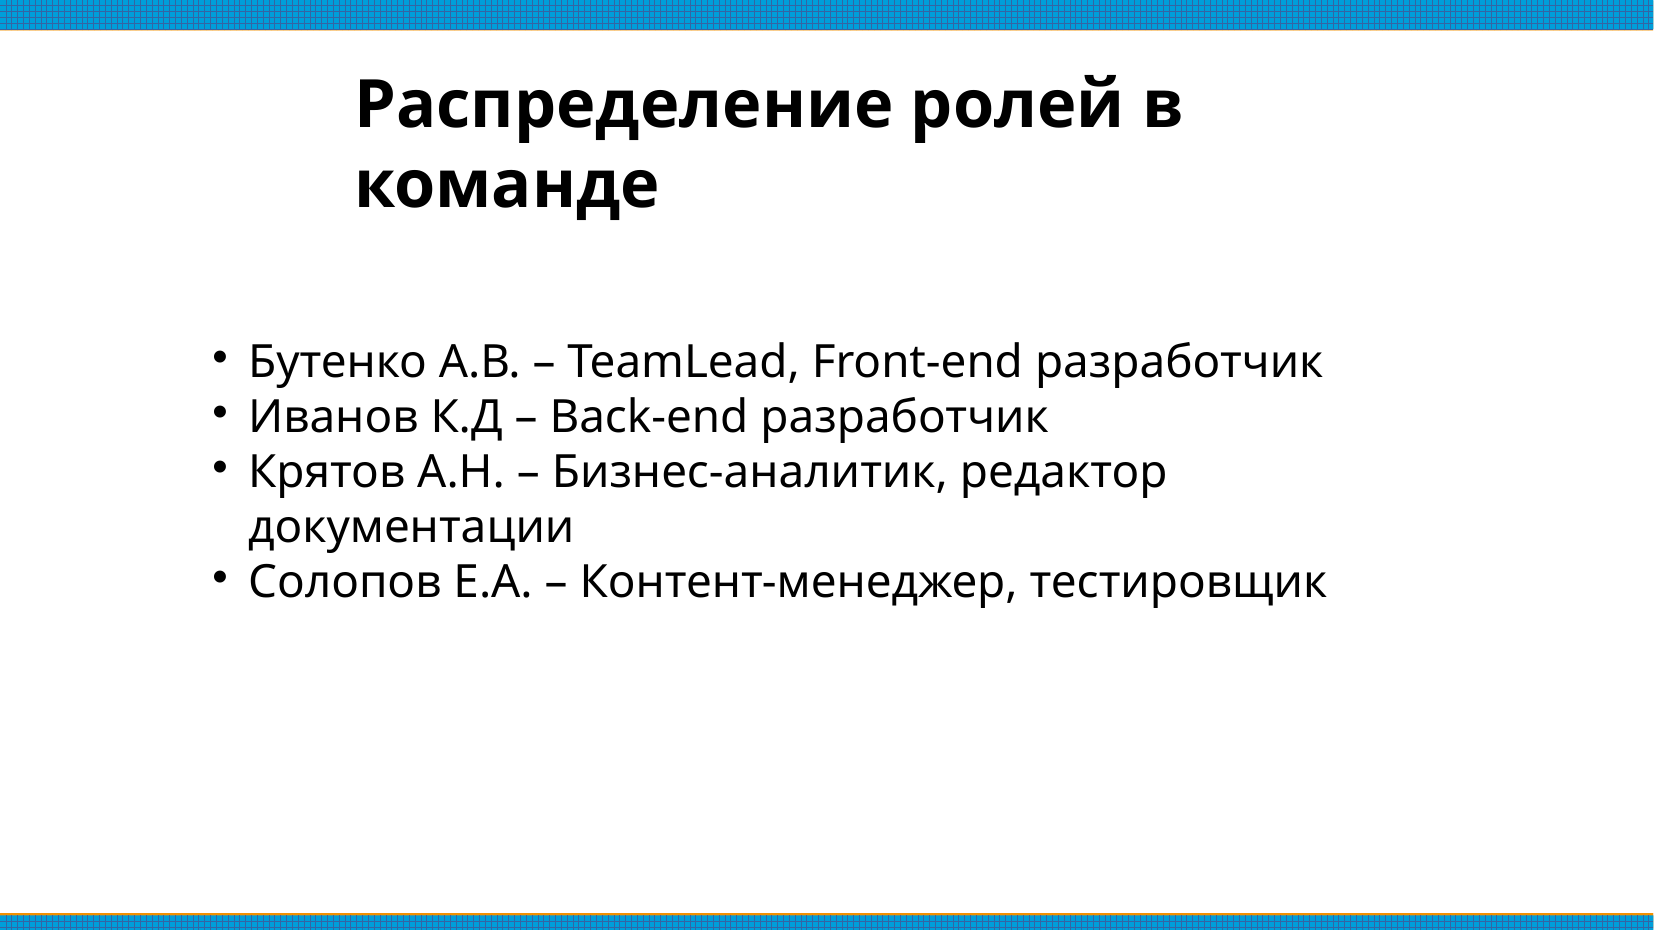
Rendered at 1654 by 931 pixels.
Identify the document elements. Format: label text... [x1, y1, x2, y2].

text_box Распределение ролей в команде [354, 60, 1359, 229]
text_box Бутенко А.В. – TeamLead, Front-end разработчик Иванов К.Д – Back-end разработчик Крятов А.Н. – Бизнес-аналитик, редактор документации Солопов Е.А. – Контент-менеджер, тестировщик [206, 289, 1506, 650]
